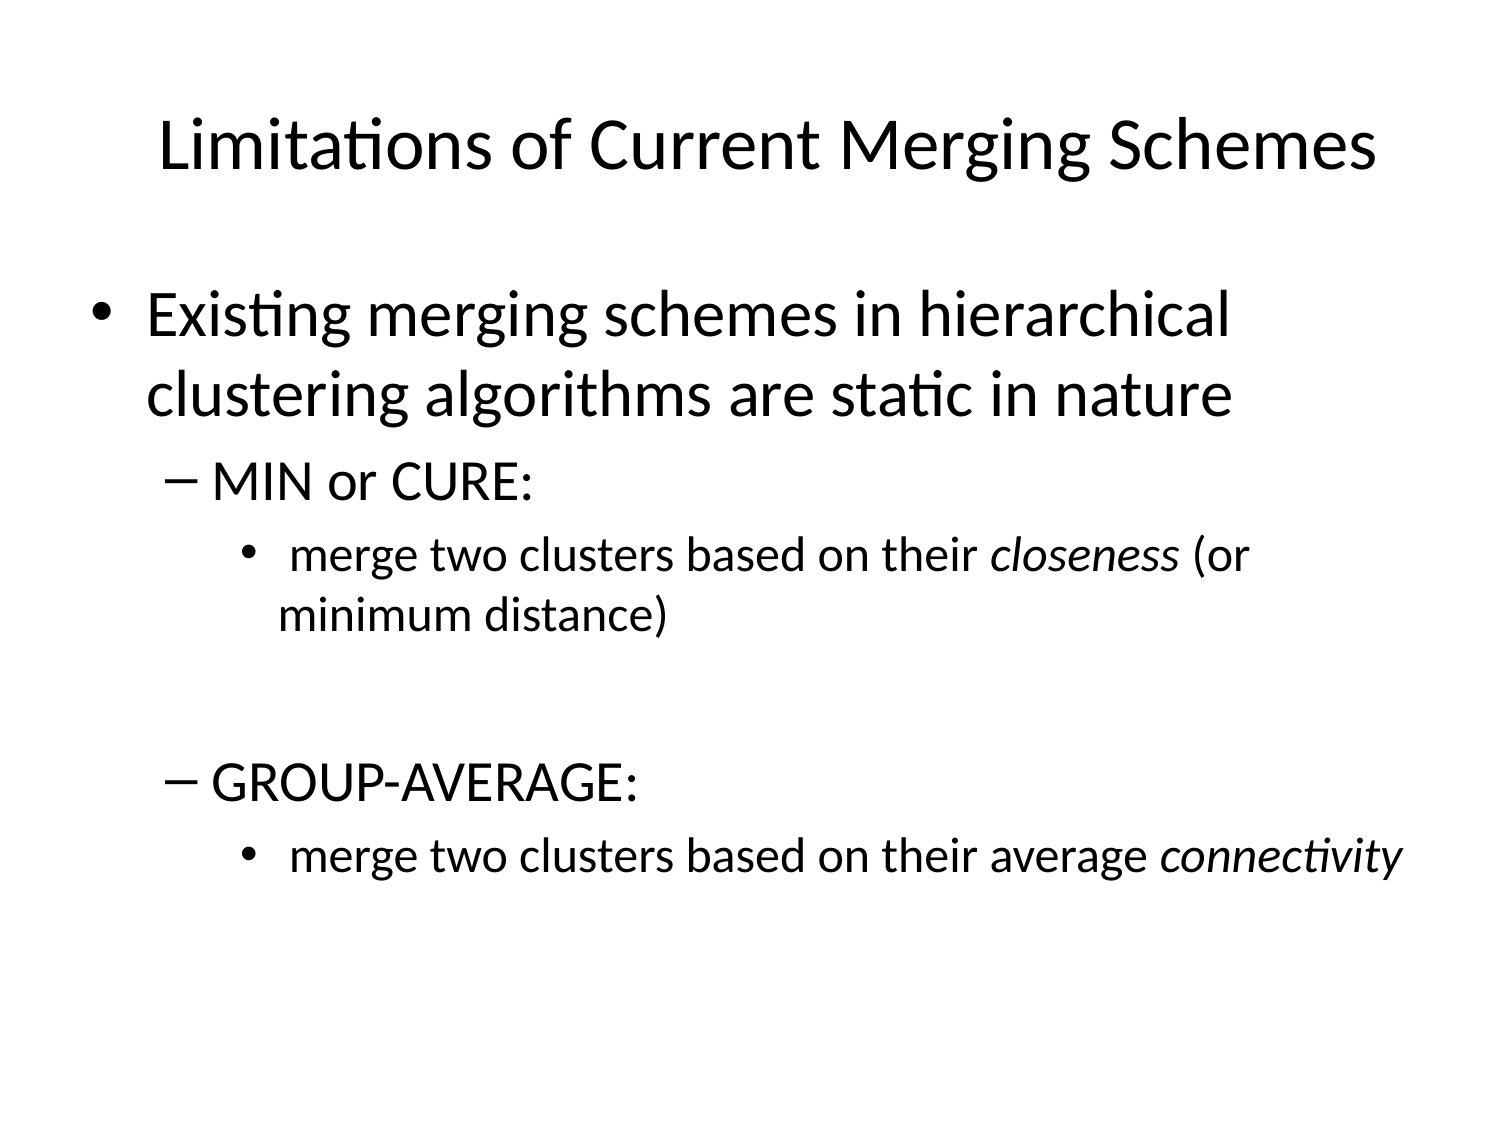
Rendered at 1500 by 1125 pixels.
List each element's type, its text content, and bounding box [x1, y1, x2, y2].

list Existing merging schemes in hierarchical clustering algorithms are static in nature MIN or CURE: merge two clusters based on their closeness (or minimum distance) GROUP-AVERAGE: merge two clusters based on their average connectivity [75, 262, 1425, 1005]
title Limitations of Current Merging Schemes [75, 45, 1463, 233]
